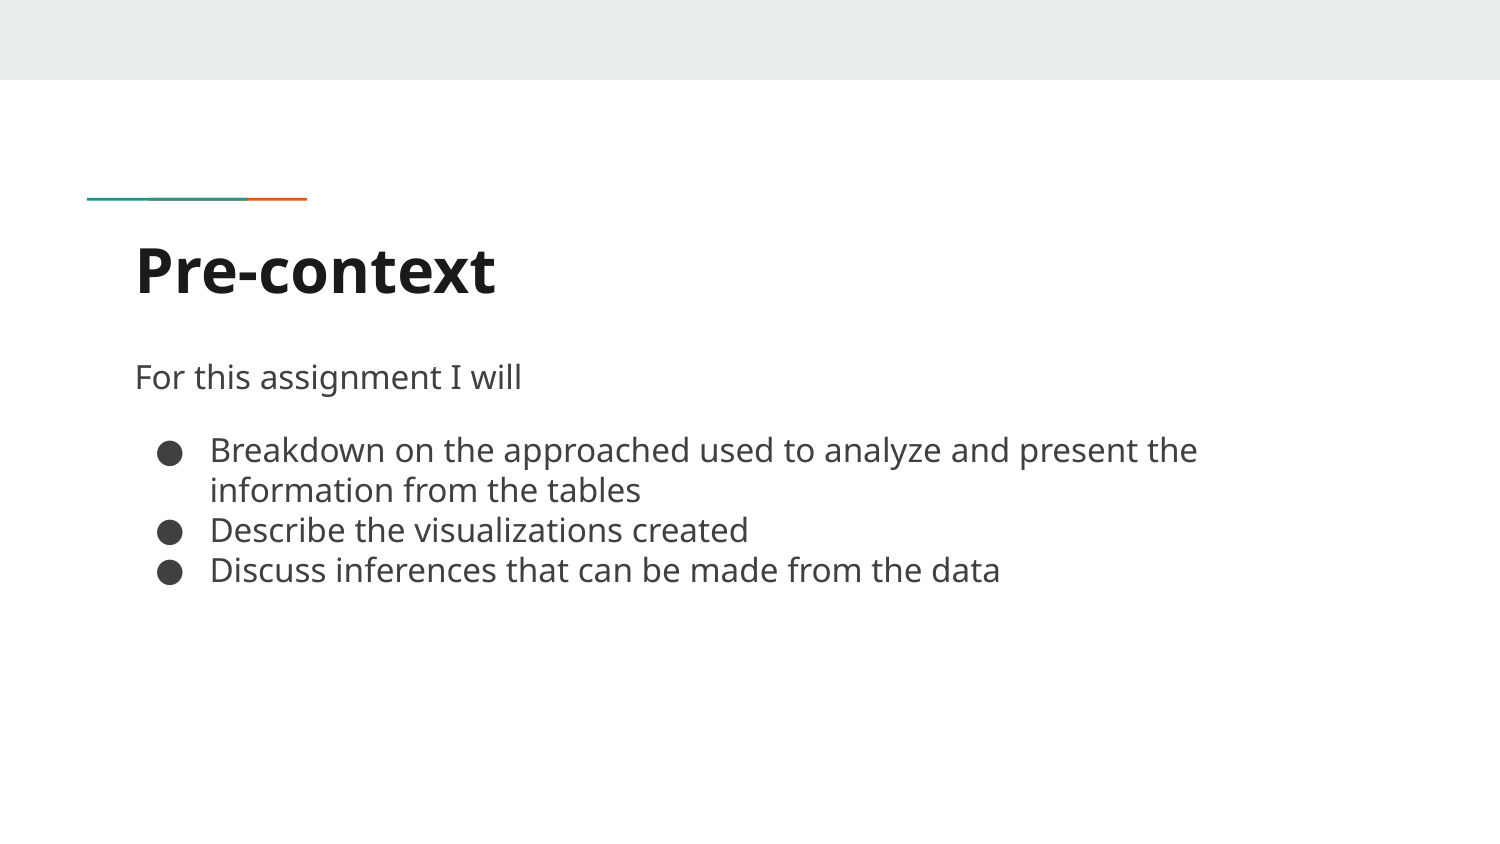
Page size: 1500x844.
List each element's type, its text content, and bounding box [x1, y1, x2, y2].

title Pre-context [119, 216, 1381, 305]
list For this assignment I will Breakdown on the approached used to analyze and present the information from the tables Describe the visualizations created Discuss inferences that can be made from the data [119, 341, 1381, 712]
